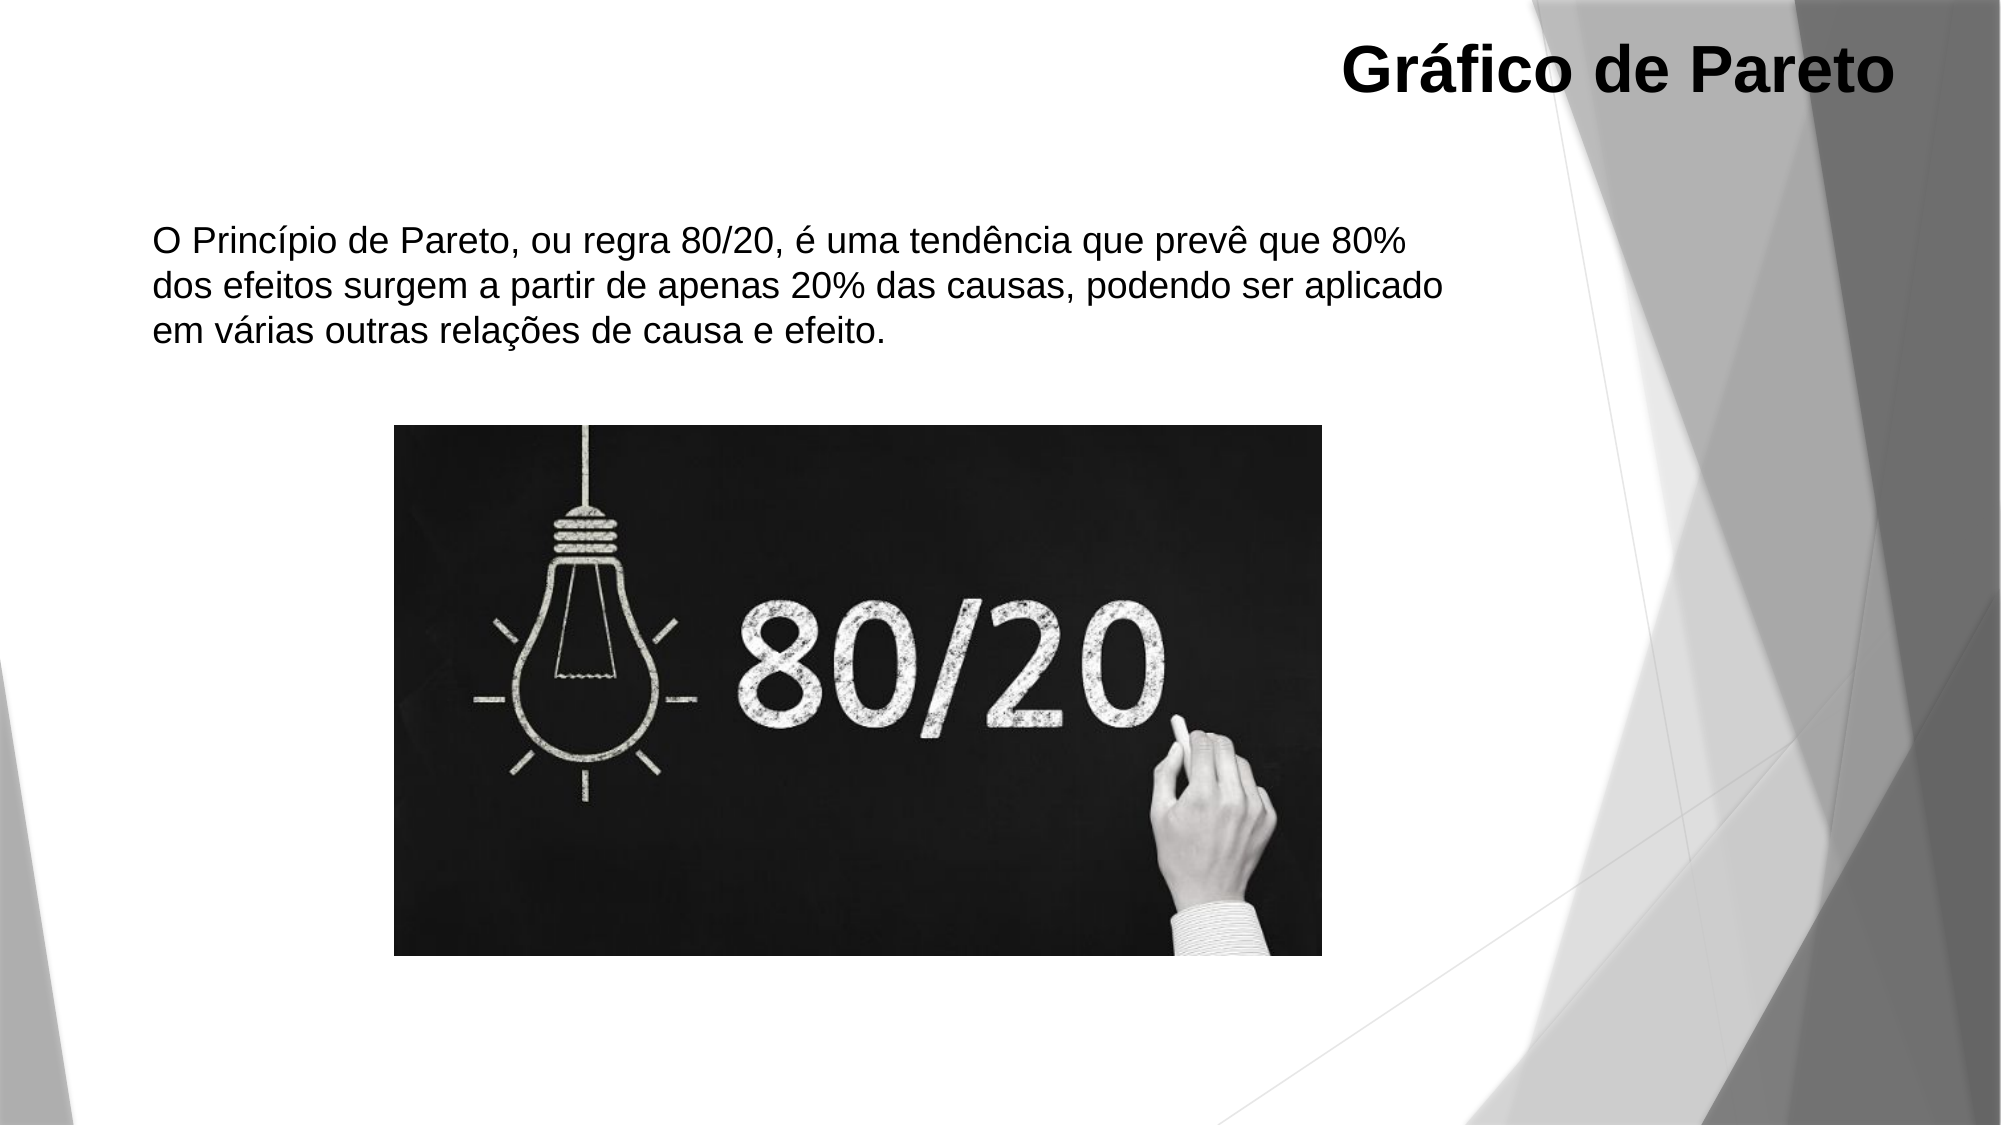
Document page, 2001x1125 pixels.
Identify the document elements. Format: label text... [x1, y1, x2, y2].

title Gráfico de Pareto [1269, 18, 1969, 143]
text_box O Princípio de Pareto, ou regra 80/20, é uma tendência que prevê que 80% dos efeitos surgem a partir de apenas 20% das causas, podendo ser aplicado em várias outras relações de causa e efeito. [137, 208, 1478, 358]
picture [393, 425, 1323, 957]
